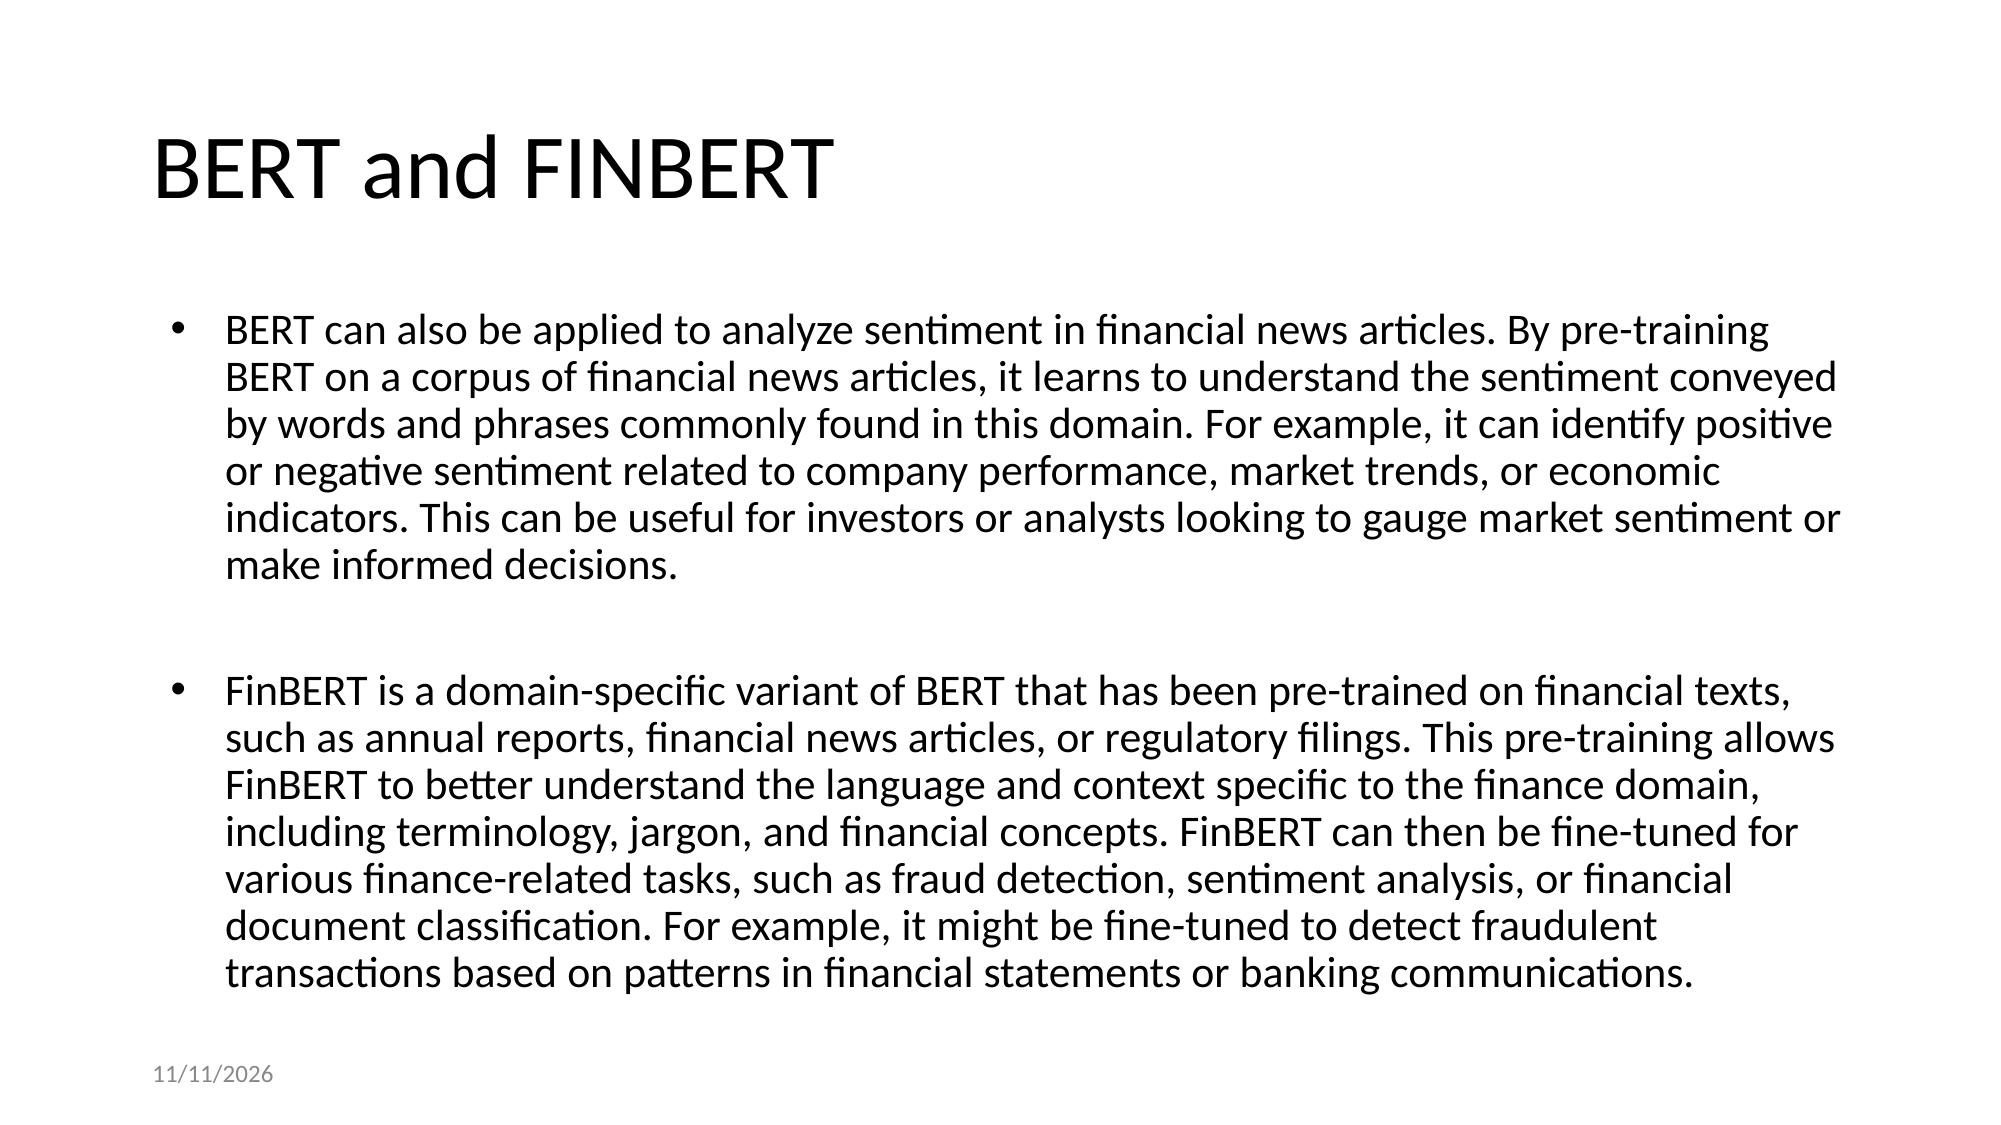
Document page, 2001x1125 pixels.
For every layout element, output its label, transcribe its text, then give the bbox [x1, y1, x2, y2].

title BERT and FINBERT [137, 59, 1863, 278]
list BERT can also be applied to analyze sentiment in financial news articles. By pre-training BERT on a corpus of financial news articles, it learns to understand the sentiment conveyed by words and phrases commonly found in this domain. For example, it can identify positive or negative sentiment related to company performance, market trends, or economic indicators. This can be useful for investors or analysts looking to gauge market sentiment or make informed decisions. FinBERT is a domain-specific variant of BERT that has been pre-trained on financial texts, such as annual reports, financial news articles, or regulatory filings. This pre-training allows FinBERT to better understand the language and context specific to the finance domain, including terminology, jargon, and financial concepts. FinBERT can then be fine-tuned for various finance-related tasks, such as fraud detection, sentiment analysis, or financial document classification. For example, it might be fine-tuned to detect fraudulent transactions based on patterns in financial statements or banking communications. [137, 299, 1863, 1014]
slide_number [137, 1042, 588, 1103]
